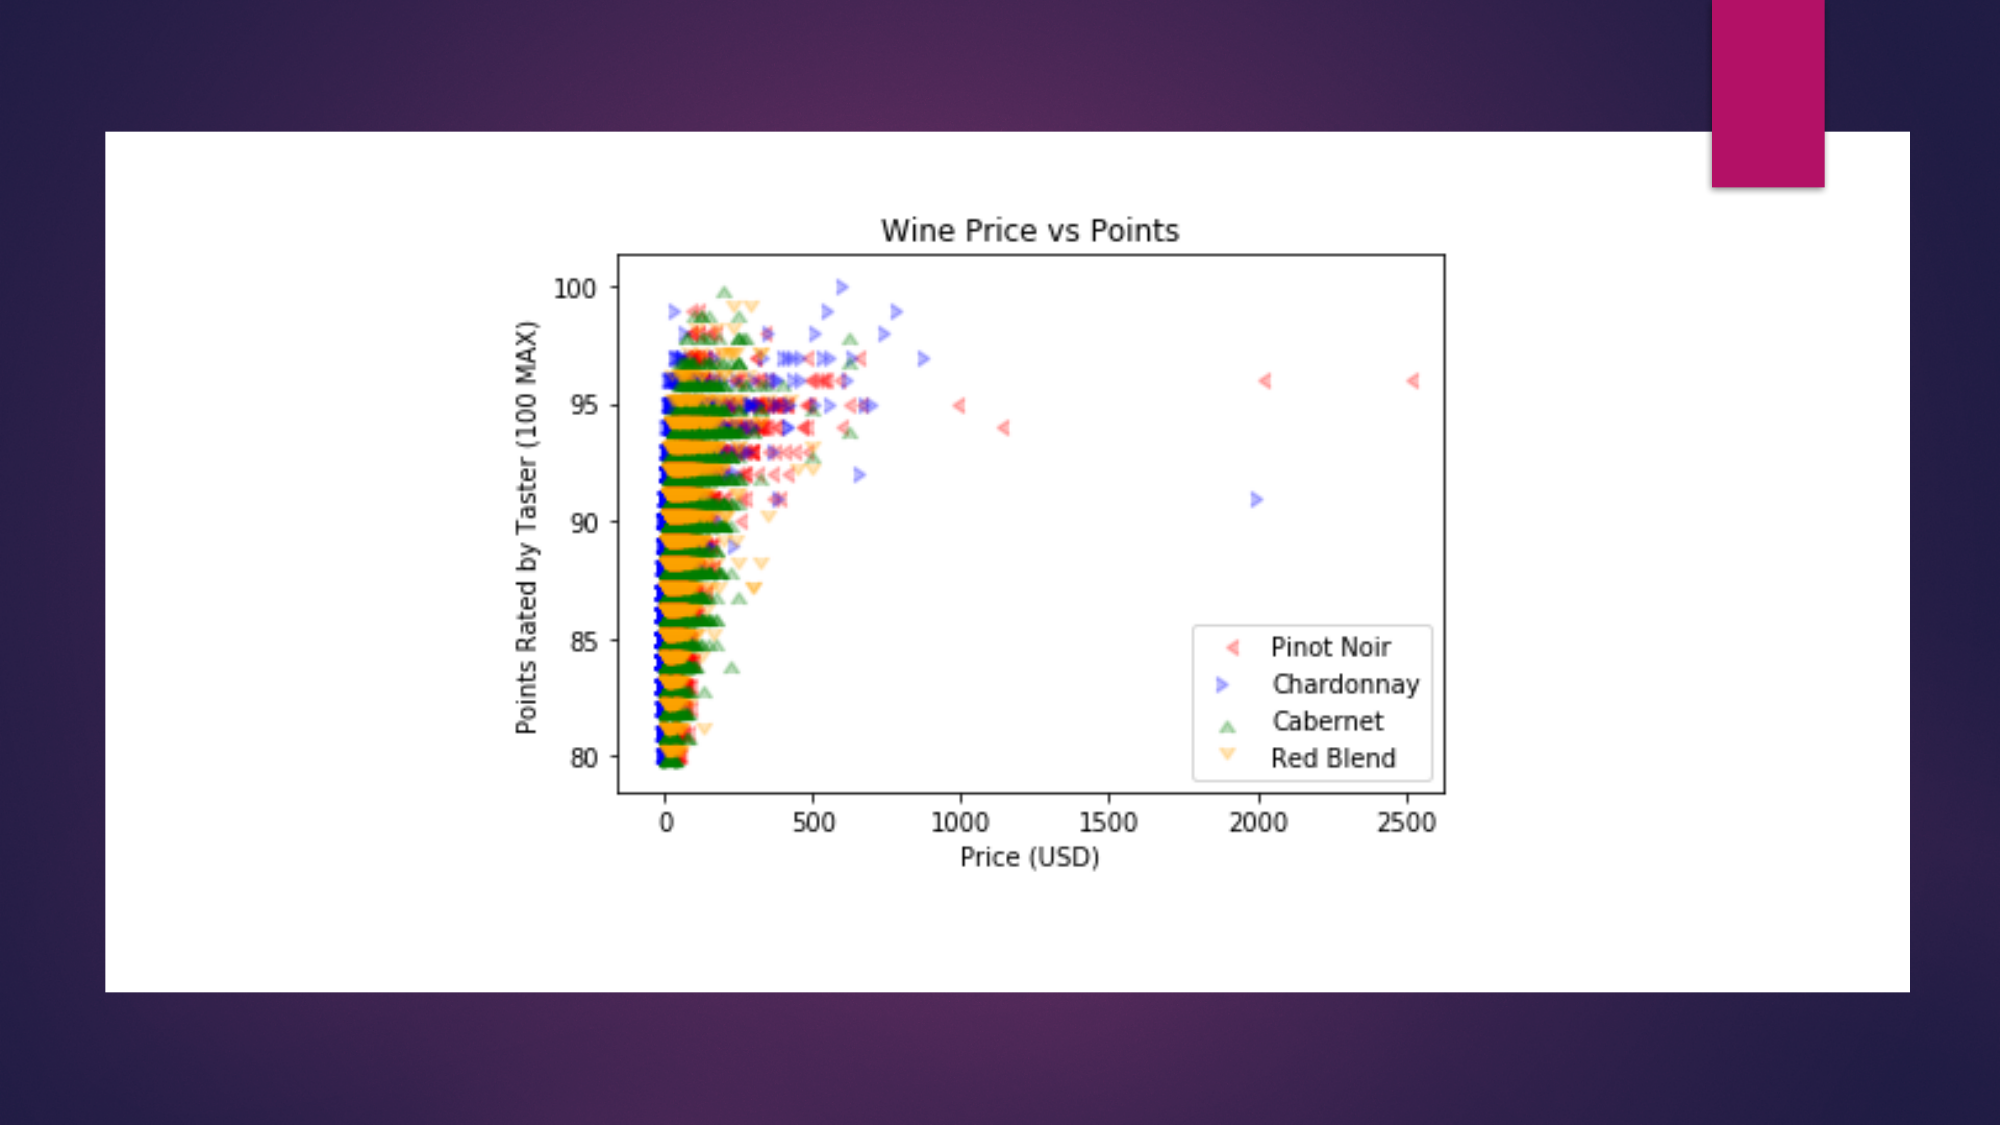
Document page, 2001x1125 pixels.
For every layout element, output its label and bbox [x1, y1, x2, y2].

picture [450, 210, 1566, 914]
text_box [0, 0, 2000, 1125]
text_box [1711, 0, 1825, 188]
text_box [104, 130, 1911, 994]
